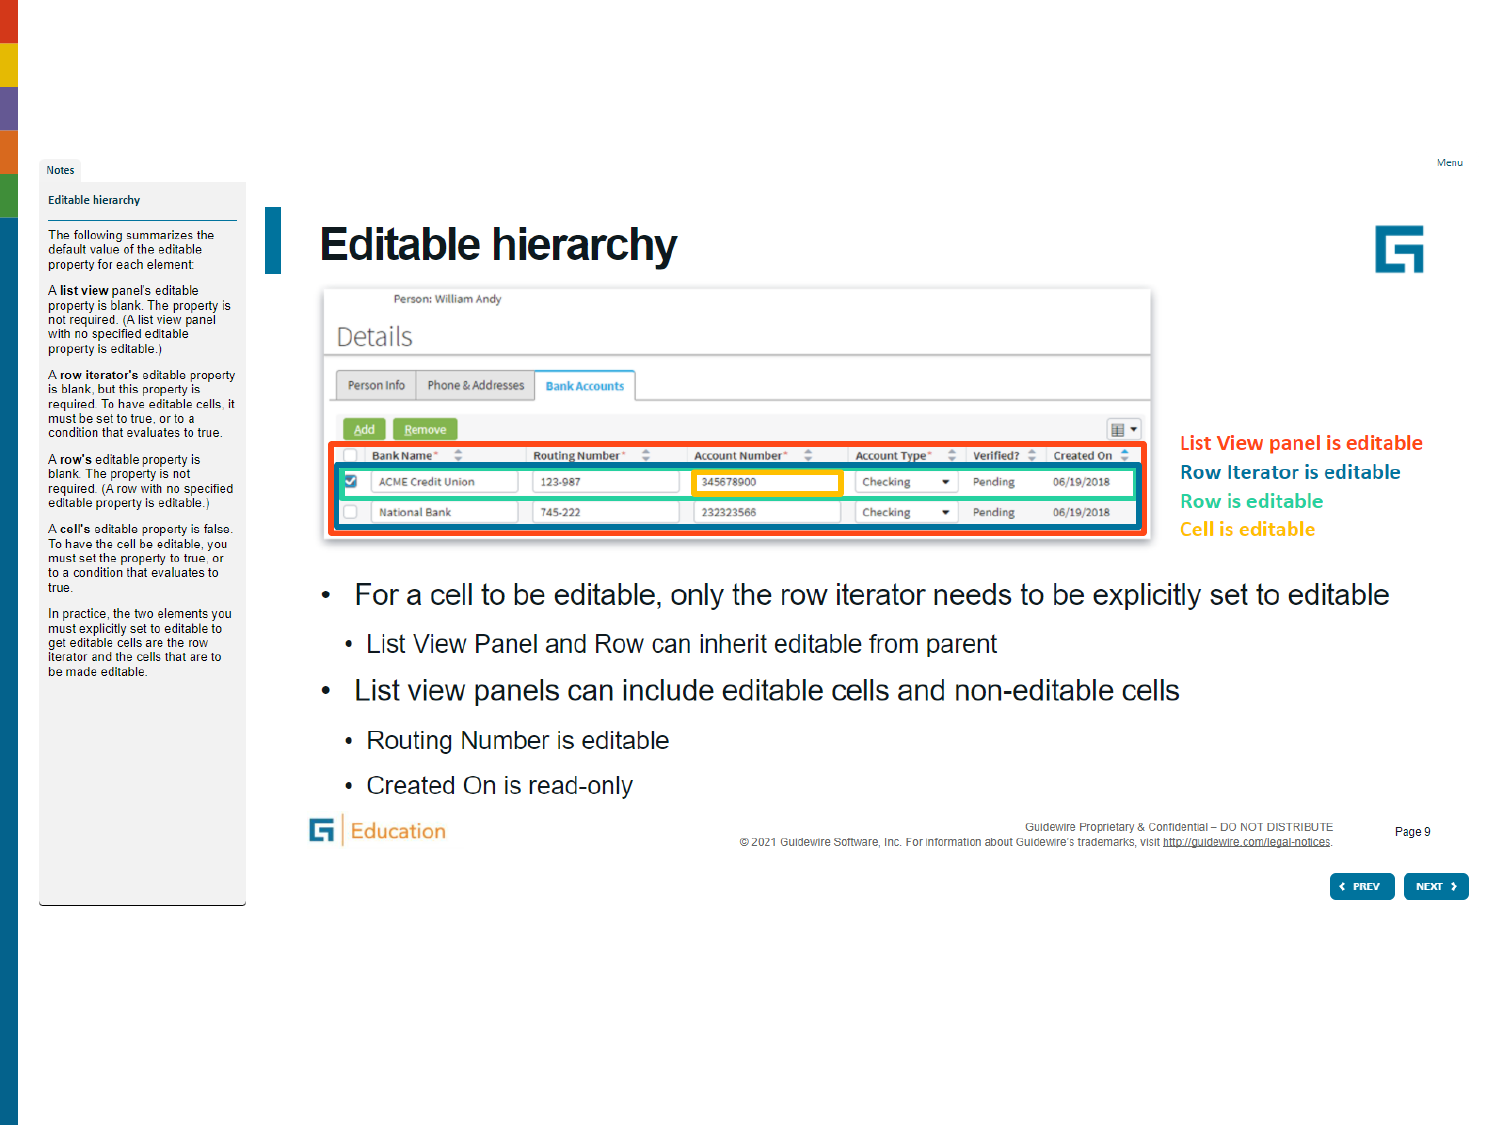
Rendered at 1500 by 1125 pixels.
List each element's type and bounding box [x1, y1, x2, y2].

picture [32, 145, 1486, 917]
